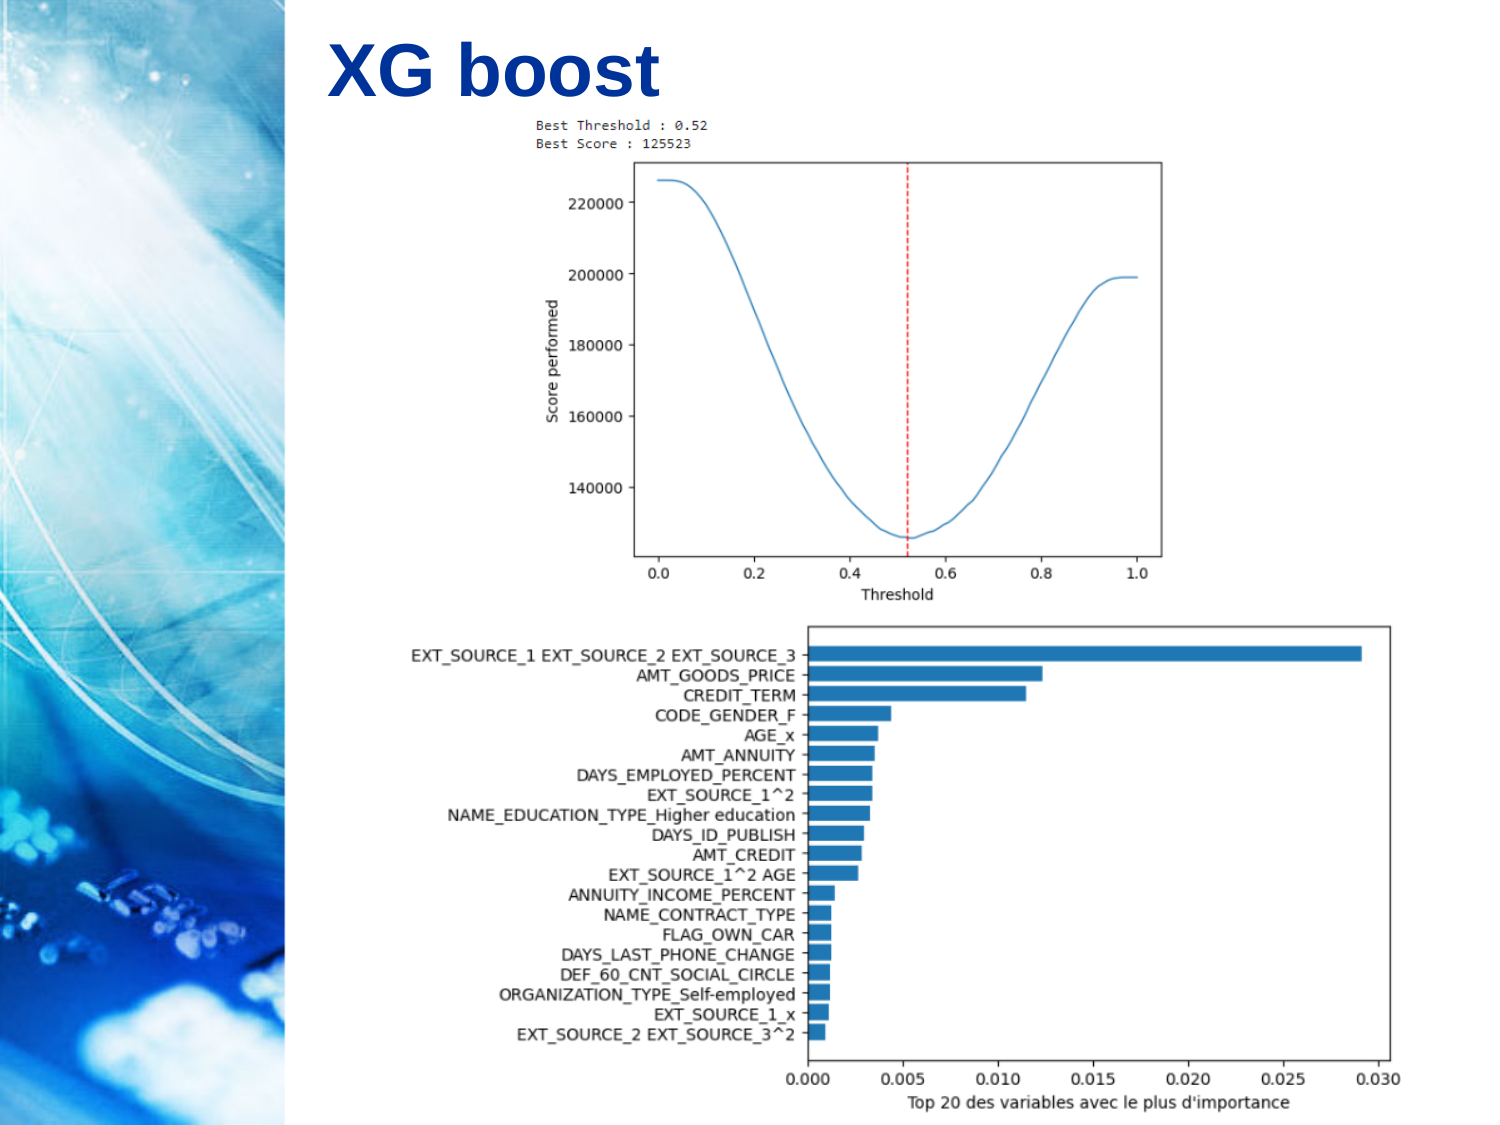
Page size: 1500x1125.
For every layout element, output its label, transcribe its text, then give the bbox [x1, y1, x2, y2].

picture [0, 0, 1500, 1125]
title XG boost [312, 7, 1388, 126]
picture [35, 686, 42, 695]
